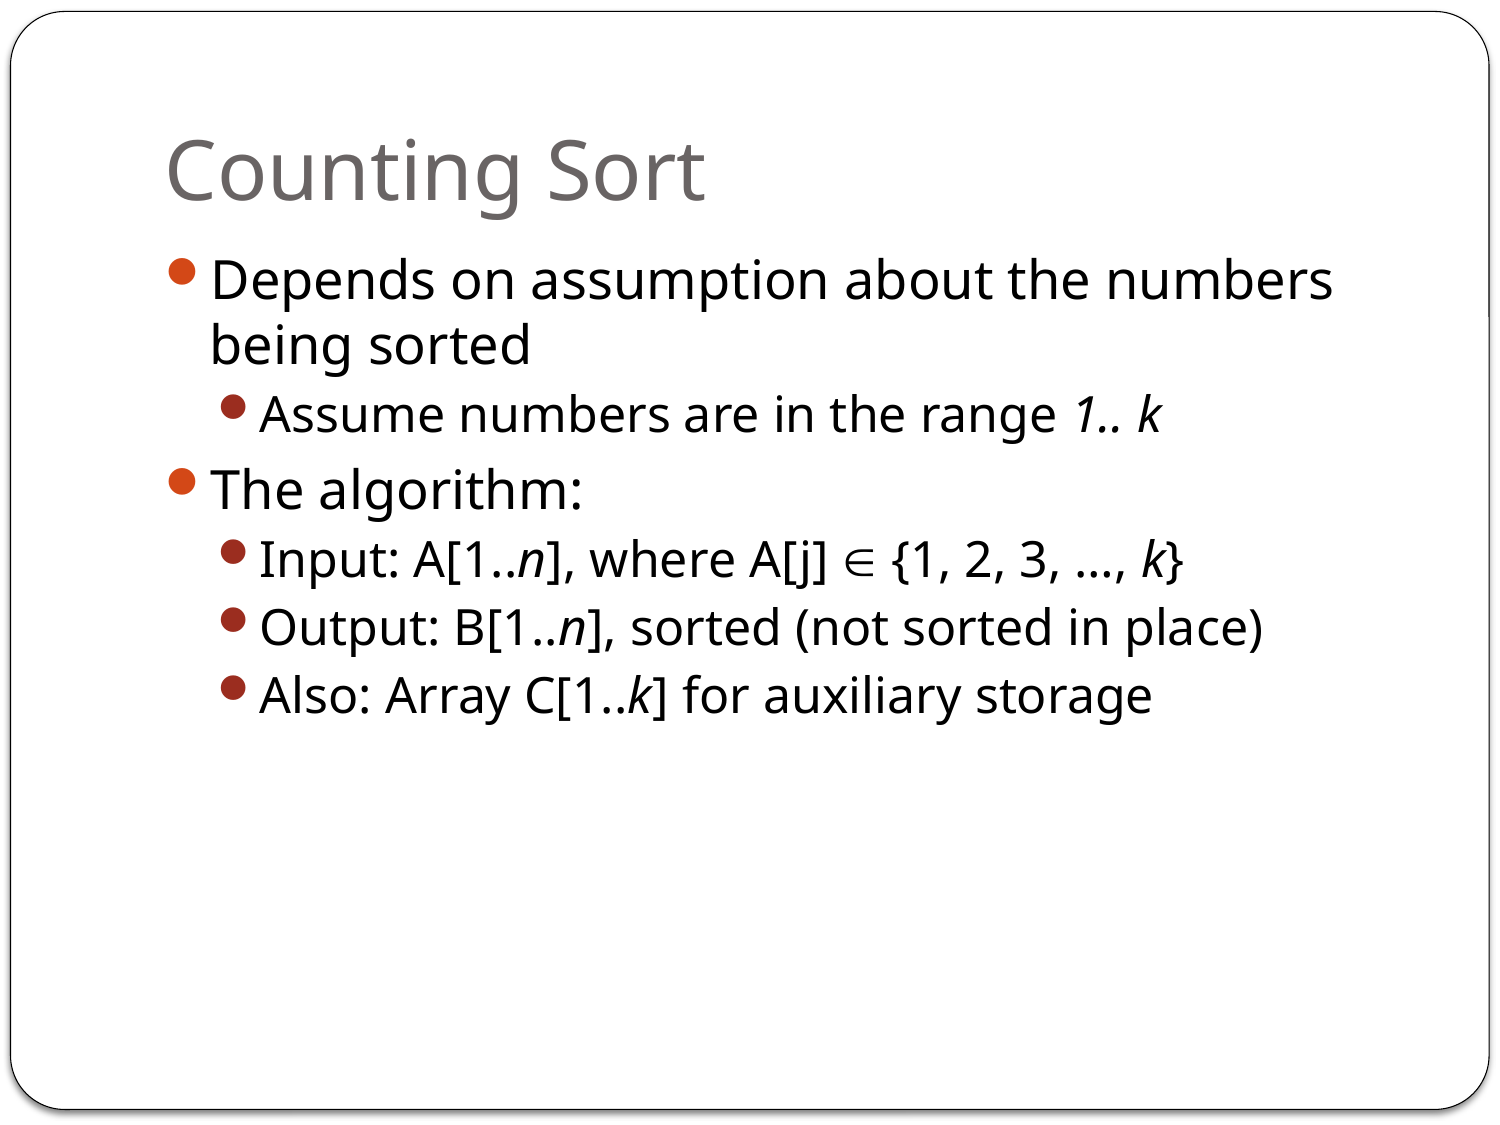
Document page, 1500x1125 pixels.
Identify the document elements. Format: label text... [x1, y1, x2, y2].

title Counting Sort [150, 45, 1425, 233]
list Depends on assumption about the numbers being sorted Assume numbers are in the range 1.. k The algorithm: Input: A[1..n], where A[j]  {1, 2, 3, …, k} Output: B[1..n], sorted (not sorted in place) Also: Array C[1..k] for auxiliary storage [150, 237, 1425, 988]
